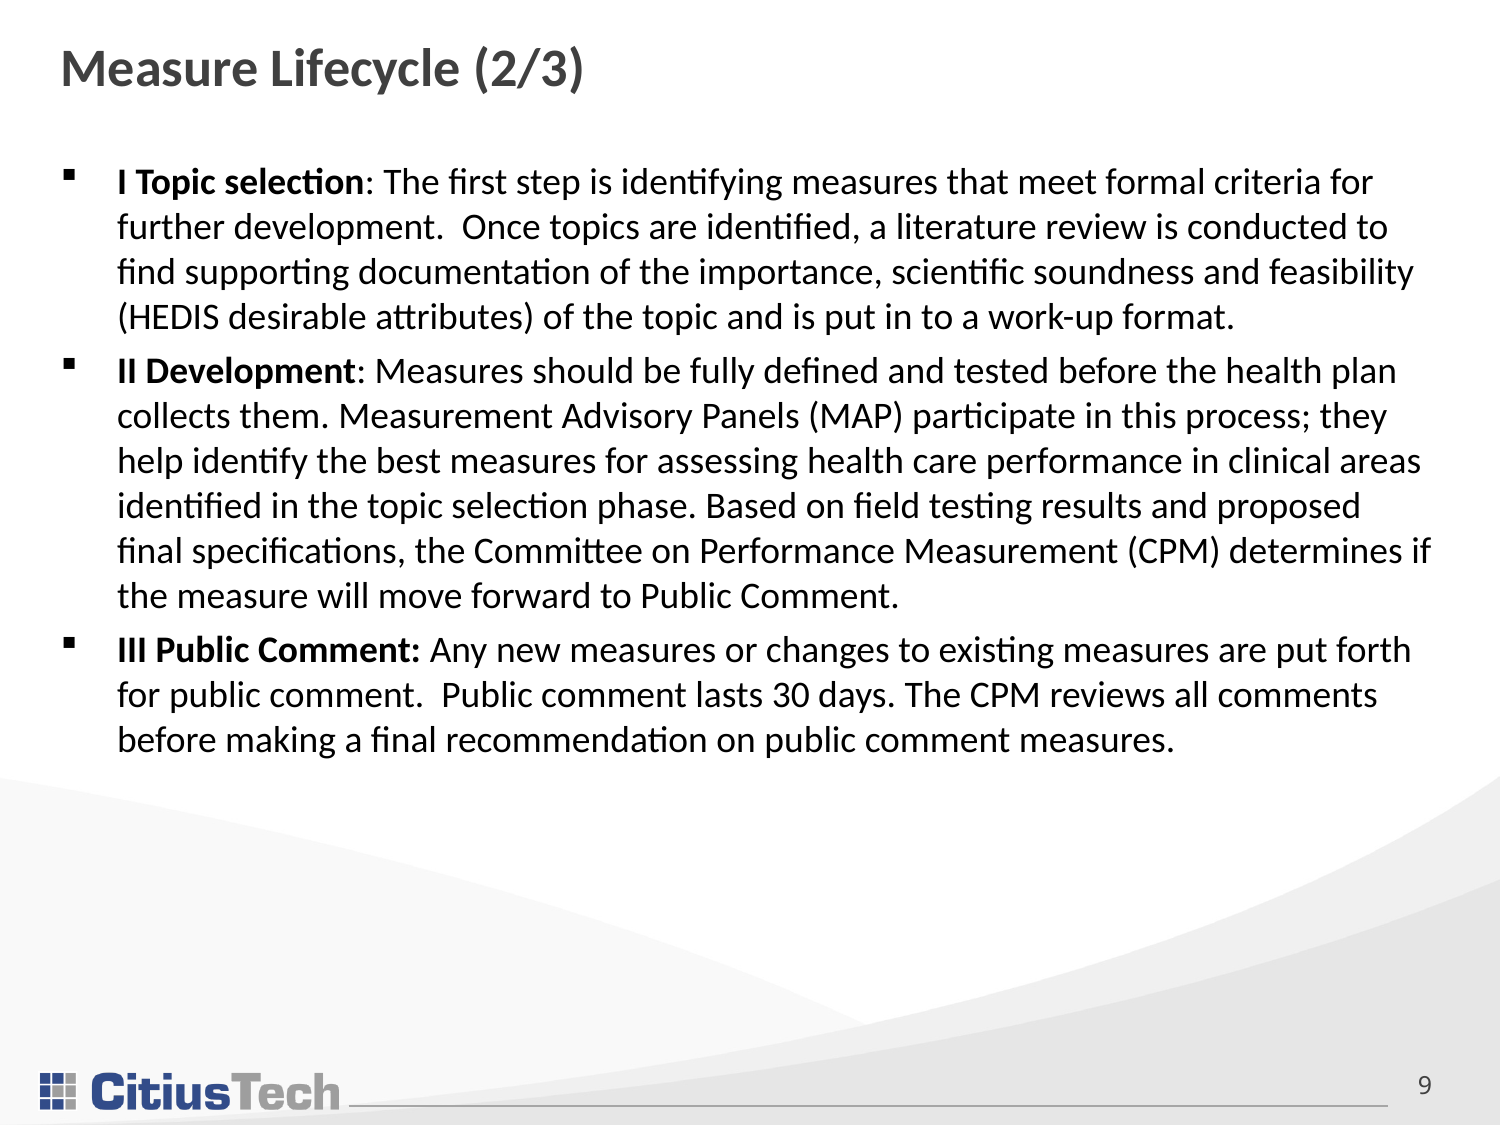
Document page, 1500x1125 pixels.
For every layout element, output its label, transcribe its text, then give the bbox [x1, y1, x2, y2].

picture [0, 0, 1500, 1125]
text_box I Topic selection: The first step is identifying measures that meet formal criteria for further development. Once topics are identified, a literature review is conducted to find supporting documentation of the importance, scientific soundness and feasibility (HEDIS desirable attributes) of the topic and is put in to a work-up format. II Development: Measures should be fully defined and tested before the health plan collects them. Measurement Advisory Panels (MAP) participate in this process; they help identify the best measures for assessing health care performance in clinical areas identified in the topic selection phase. Based on field testing results and proposed final specifications, the Committee on Performance Measurement (CPM) determines if the measure will move forward to Public Comment. III Public Comment: Any new measures or changes to existing measures are put forth for public comment. Public comment lasts 30 days. The CPM reviews all comments before making a final recommendation on public comment measures. [43, 148, 1451, 1052]
text_box Measure Lifecycle (2/3) [45, 17, 1450, 113]
